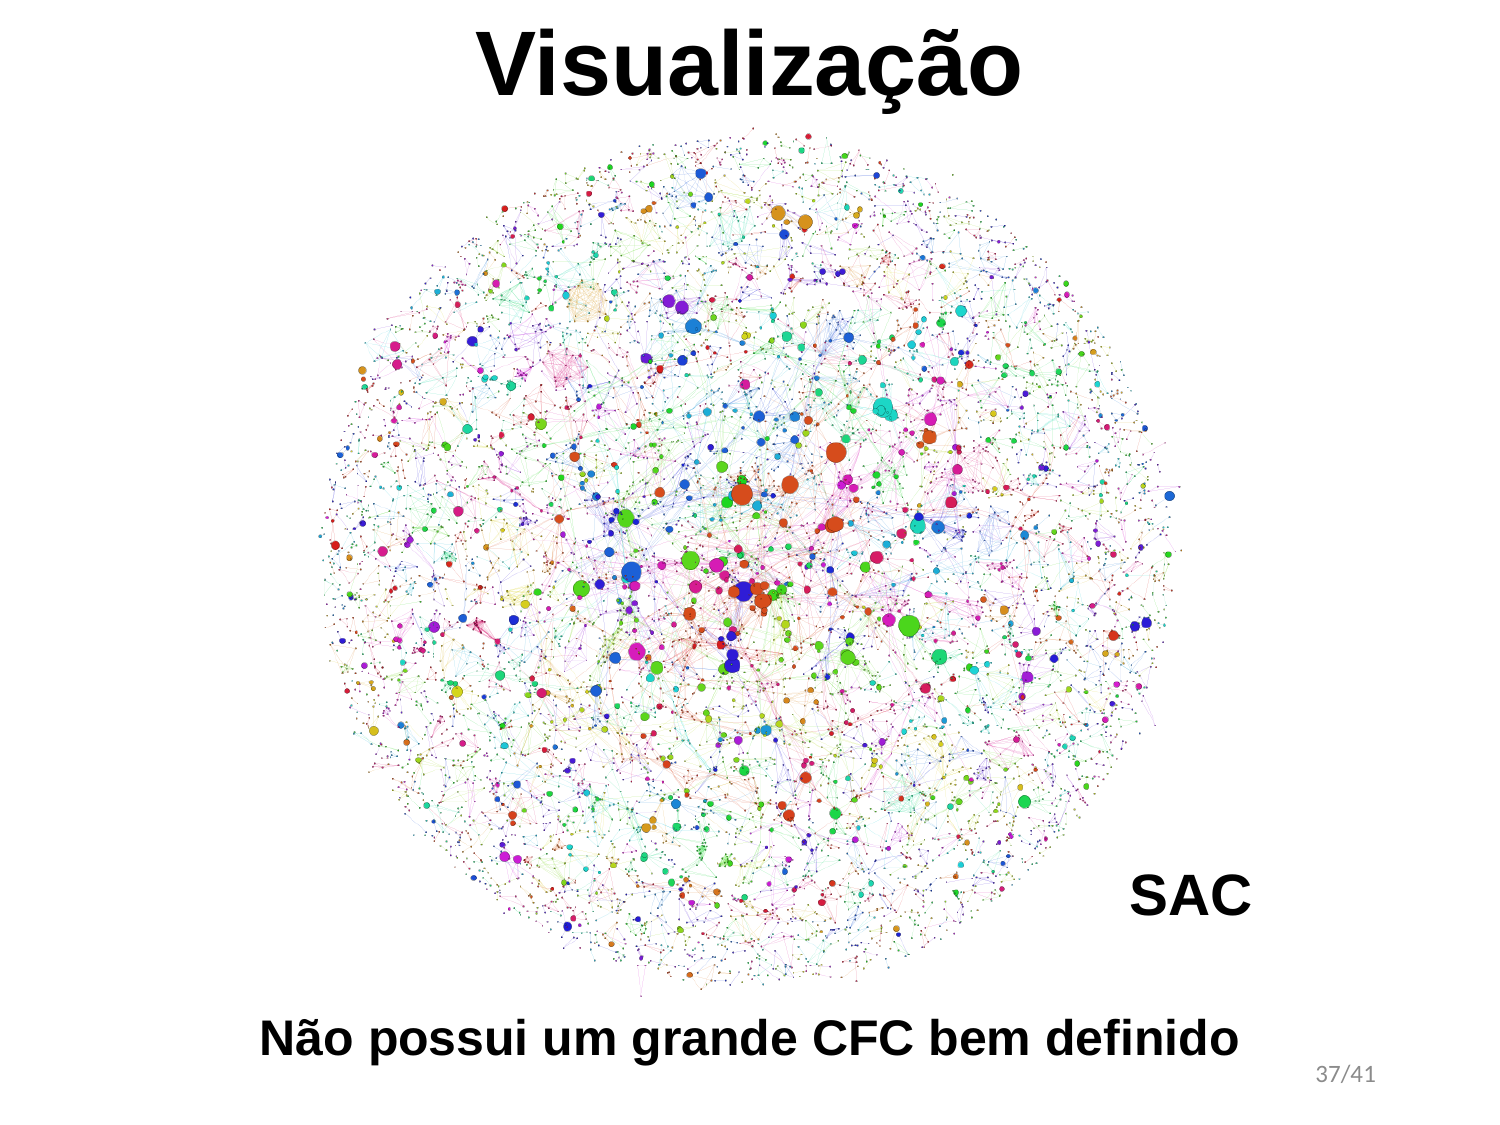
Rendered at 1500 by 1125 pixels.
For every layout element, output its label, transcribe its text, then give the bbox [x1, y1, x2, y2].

text_box Não possui um grande CFC bem definido [0, 1005, 1500, 1101]
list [281, 93, 1219, 1031]
text_box SAC [1219, 849, 1339, 935]
slide_number 37/41 [1059, 1042, 1397, 1103]
title Visualização [0, 0, 1500, 133]
